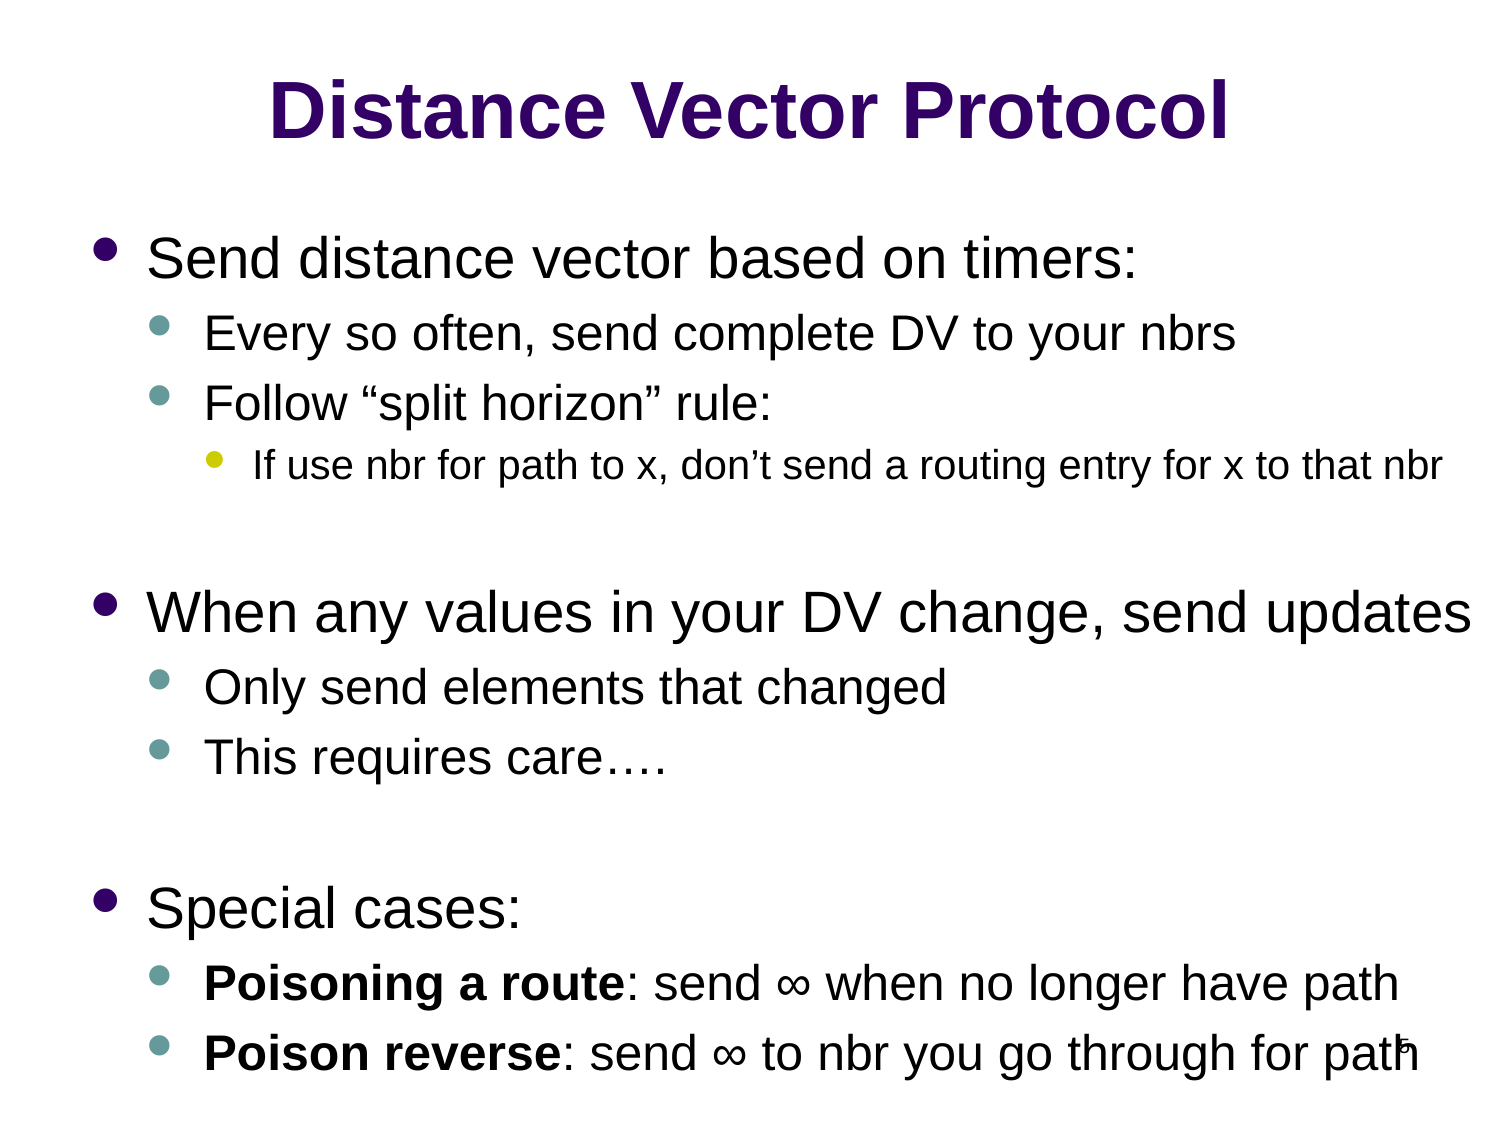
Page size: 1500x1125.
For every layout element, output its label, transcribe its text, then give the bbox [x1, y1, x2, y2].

slide_number 5 [1074, 1024, 1426, 1101]
list Send distance vector based on timers: Every so often, send complete DV to your nbrs Follow “split horizon” rule: If use nbr for path to x, don’t send a routing entry for x to that nbr When any values in your DV change, send updates Only send elements that changed This requires care…. Special cases: Poisoning a route: send ∞ when no longer have path Poison reverse: send ∞ to nbr you go through for path [75, 212, 1500, 1006]
title Distance Vector Protocol [0, 20, 1500, 163]
